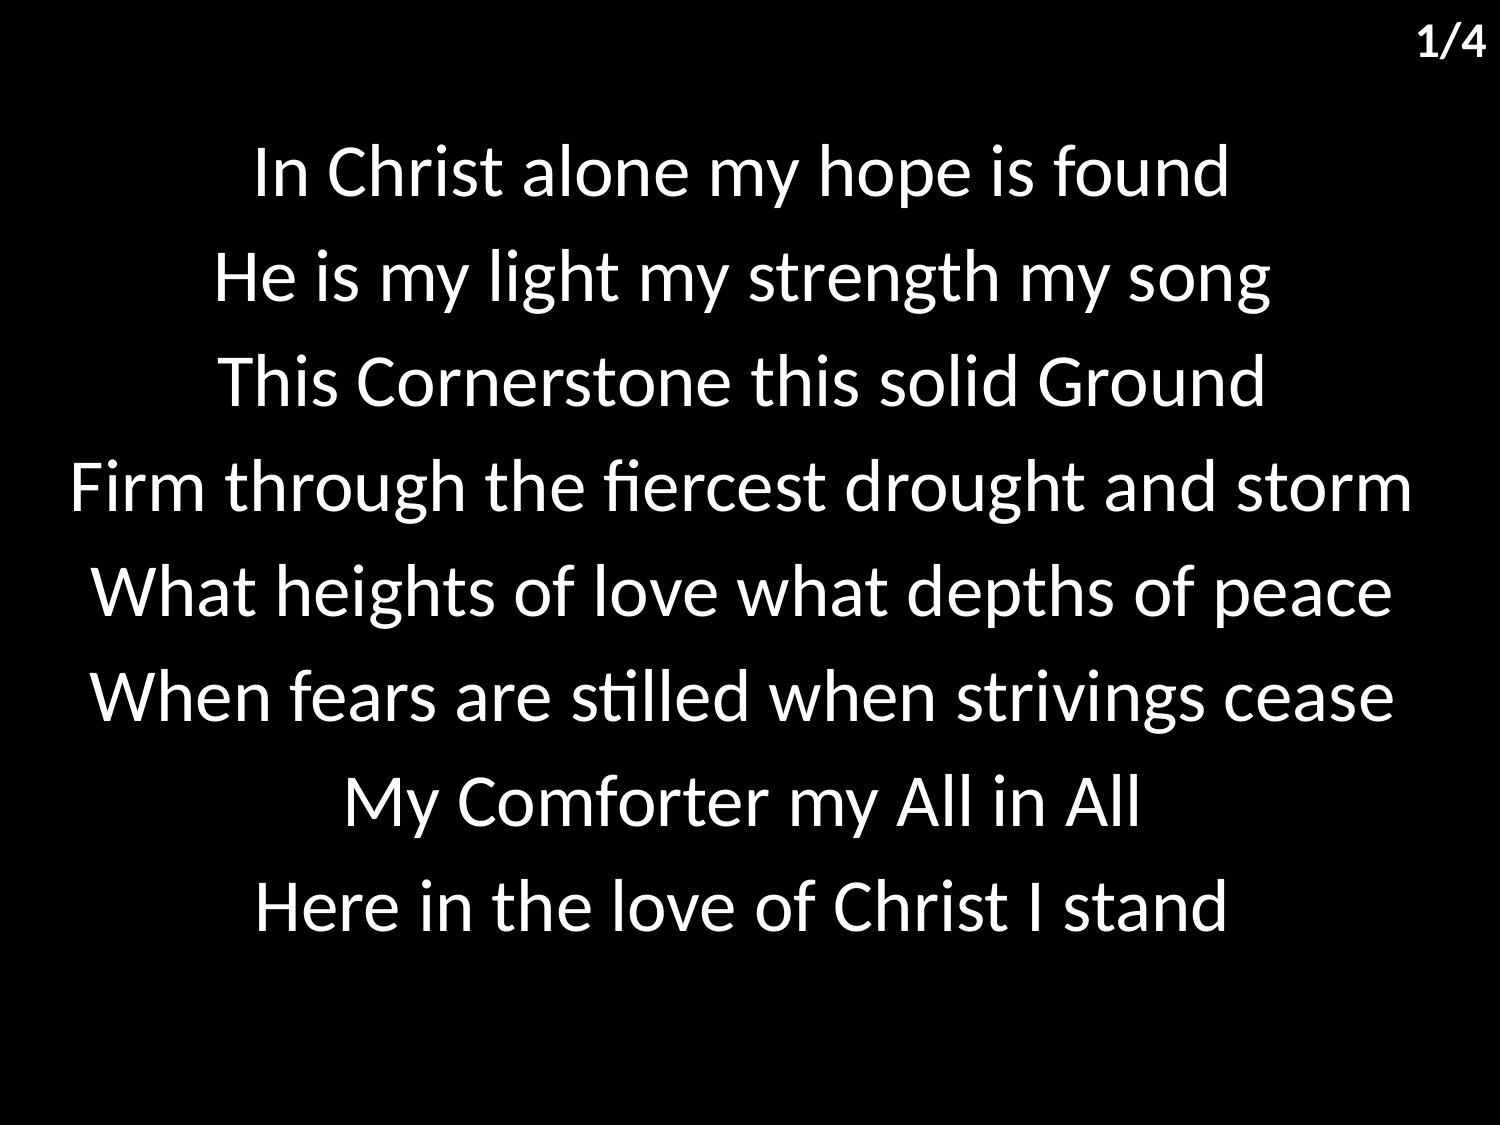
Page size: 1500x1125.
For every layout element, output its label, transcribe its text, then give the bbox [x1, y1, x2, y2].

subtitle In Christ alone my hope is found He is my light my strength my song This Cornerstone this solid Ground Firm through the fiercest drought and storm What heights of love what depths of peace When fears are stilled when strivings cease My Comforter my All in All Here in the love of Christ I stand [34, 113, 1452, 1125]
text_box 1/4 [1399, 0, 1500, 75]
